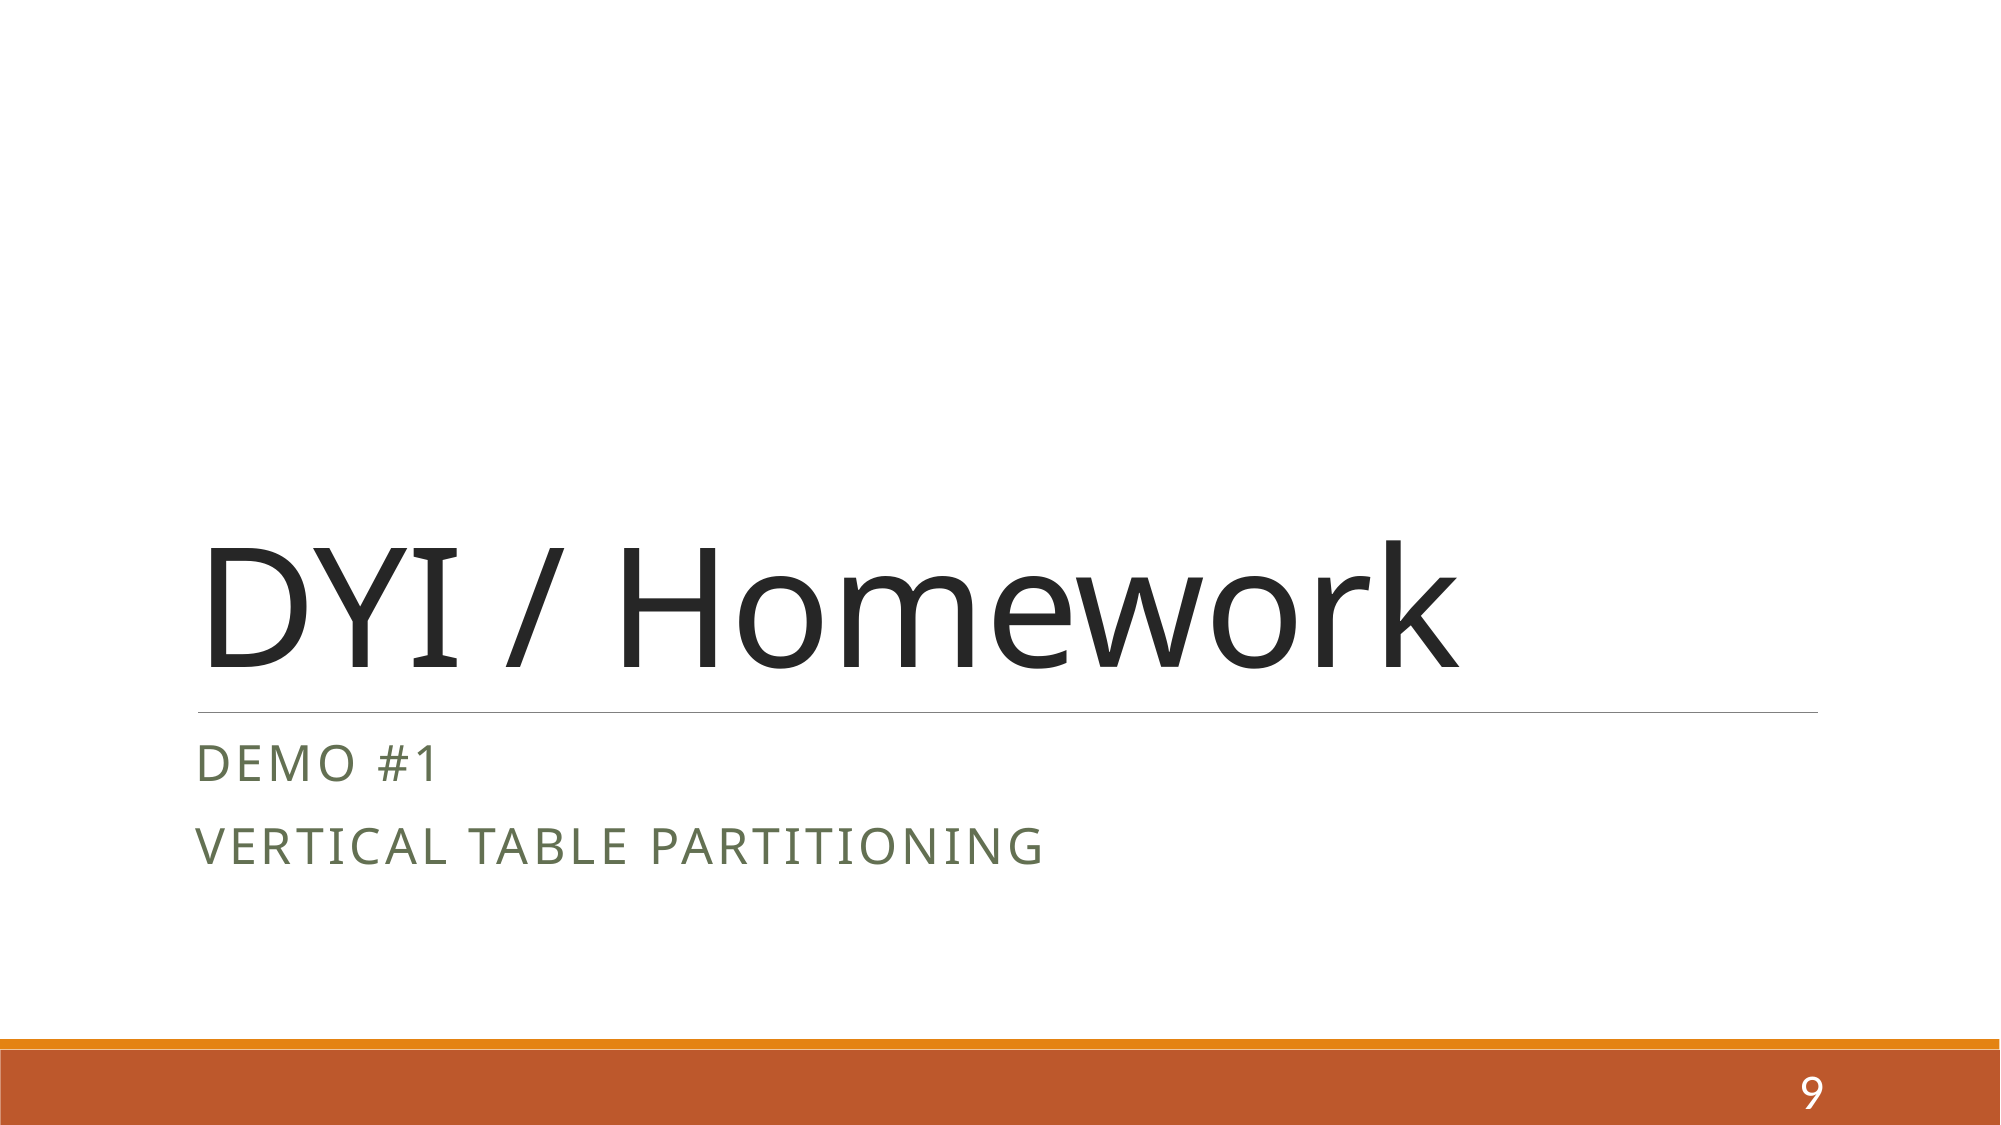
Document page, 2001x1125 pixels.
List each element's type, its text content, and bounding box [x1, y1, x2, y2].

slide_number 9 [1553, 1059, 1840, 1120]
title DYI / Homework [180, 124, 1830, 710]
list Demo #1 Vertical Table partitioning [180, 730, 1830, 918]
